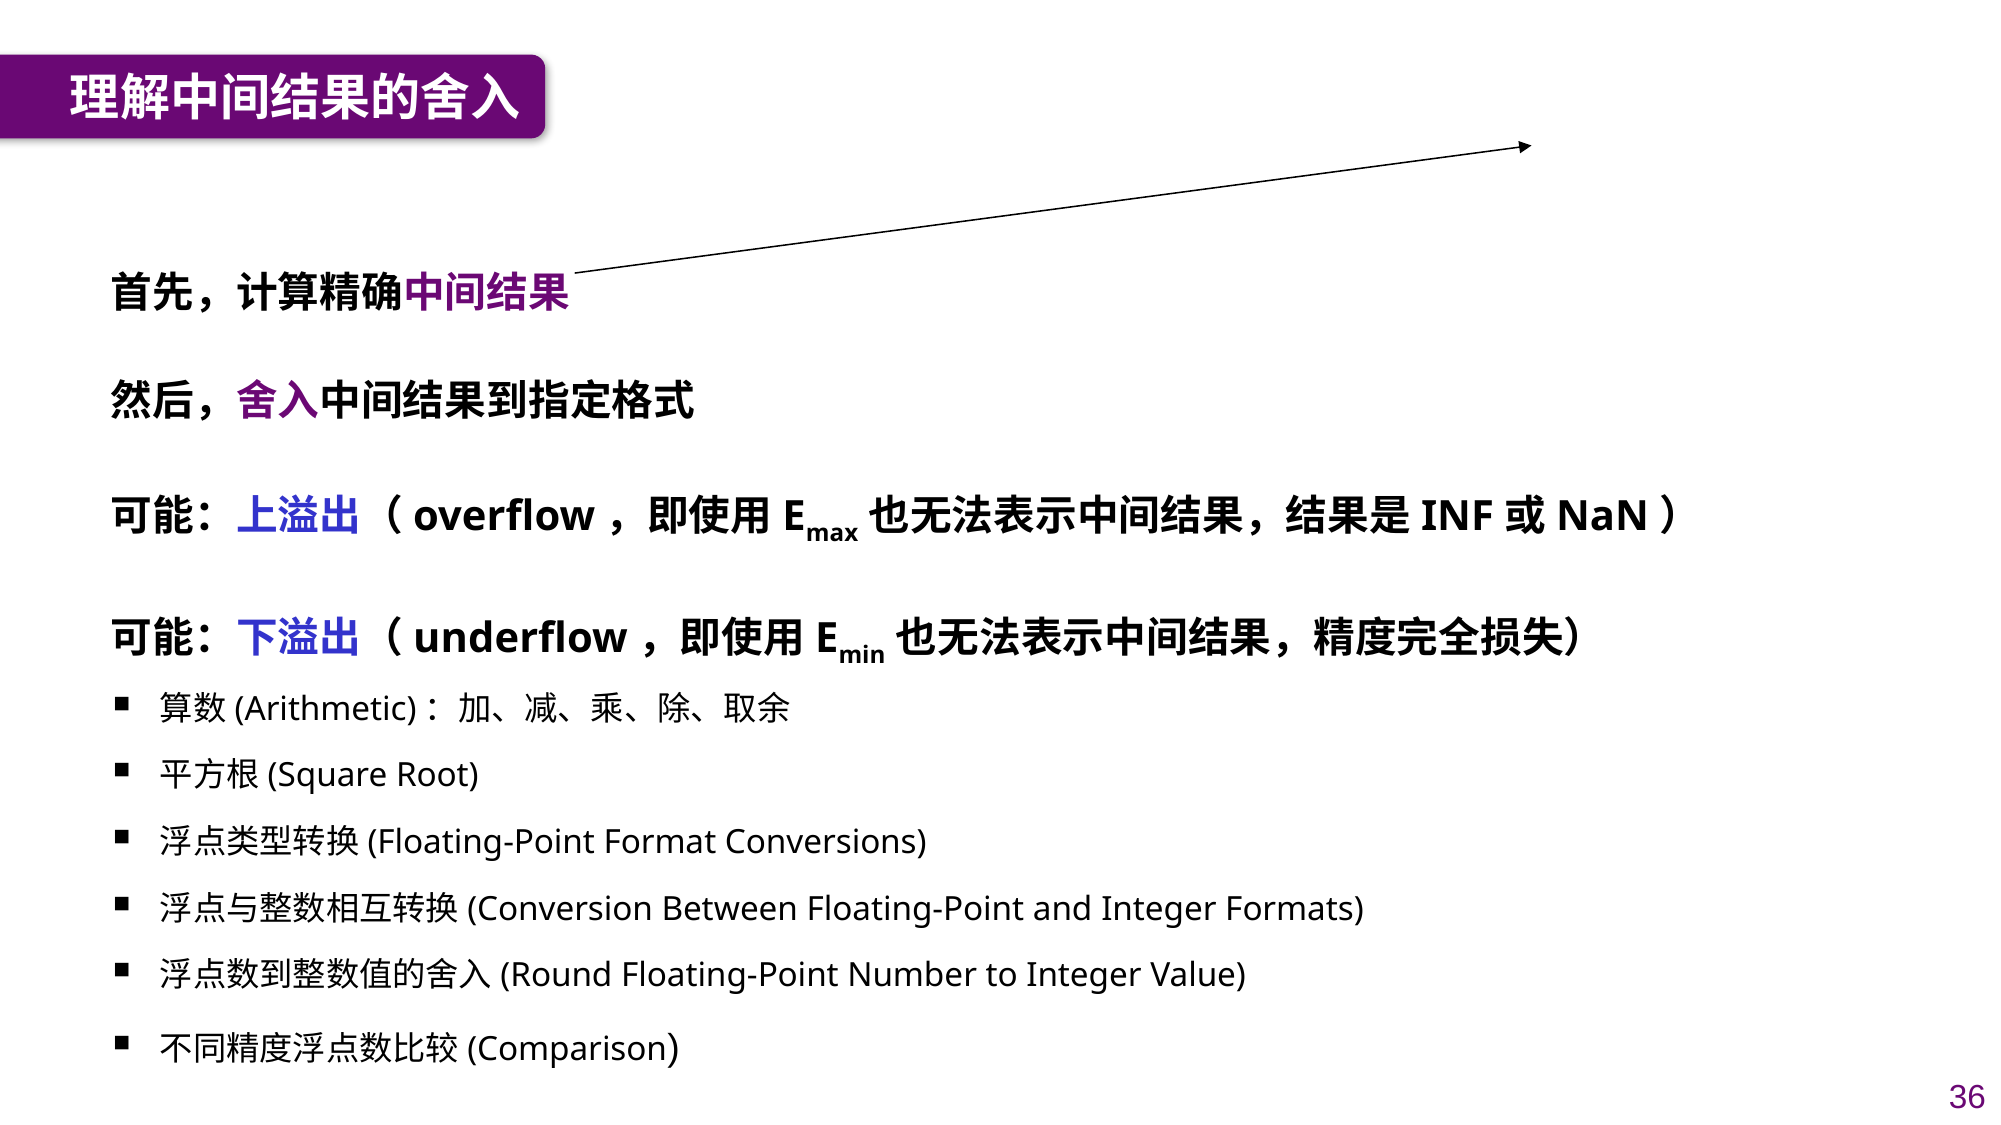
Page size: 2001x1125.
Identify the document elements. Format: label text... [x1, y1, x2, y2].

text_box 理解中间结果的舍入 [55, 54, 546, 138]
slide_number 36 [1918, 1065, 2000, 1125]
text_box [0, 54, 534, 139]
text_box 算数(Arithmetic)：加、减、乘、除、取余 平方根(Square Root) 浮点类型转换(Floating-Point Format Conversions) 浮点与整数相互转换(Conversion Between Floating-Point and Integer Formats) 浮点数到整数值的舍入(Round Floating-Point Number to Integer Value) 不同精度浮点数比较(Comparison) [54, 659, 1401, 1073]
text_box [574, 145, 1532, 274]
list 首先，计算精确中间结果 然后，舍入中间结果到指定格式 可能：上溢出（overflow，即使用Emax也无法表示中间结果，结果是INF或NaN） 可能：下溢出（underflow，即使用Emin也无法表示中间结果，精度完全损失） [52, 208, 1855, 651]
